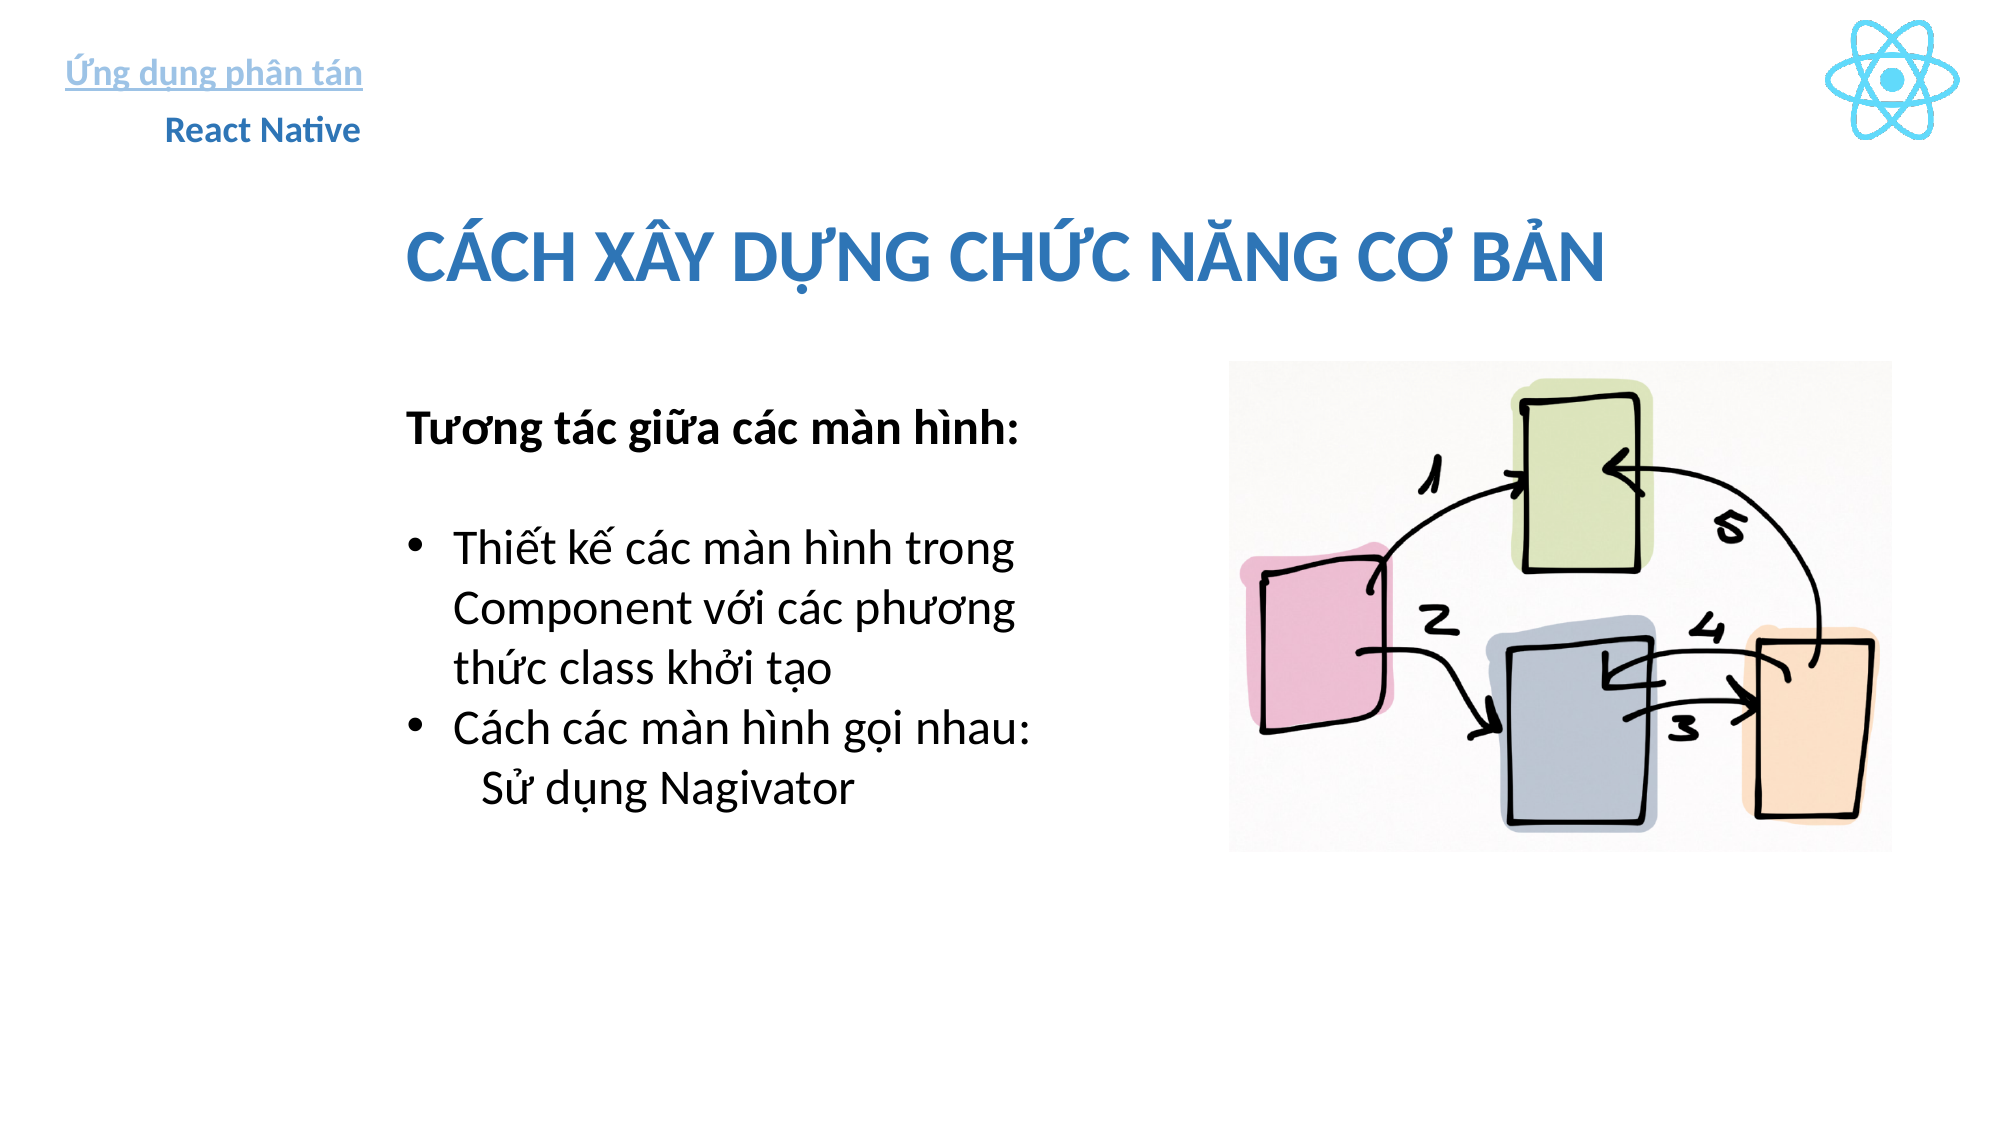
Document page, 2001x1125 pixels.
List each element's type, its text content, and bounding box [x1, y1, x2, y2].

text_box React Native [150, 97, 392, 158]
text_box CÁCH XÂY DỰNG CHỨC NĂNG CƠ BẢN [391, 198, 1633, 304]
text_box Tương tác giữa các màn hình: Thiết kế các màn hình trong Component với các phương thức class khởi tạo Cách các màn hình gọi nhau: Sử dụng Nagivator [391, 387, 1108, 822]
text_box Ứng dụng phân tán [50, 41, 446, 101]
picture [1815, 5, 1969, 159]
picture [1229, 361, 1892, 852]
